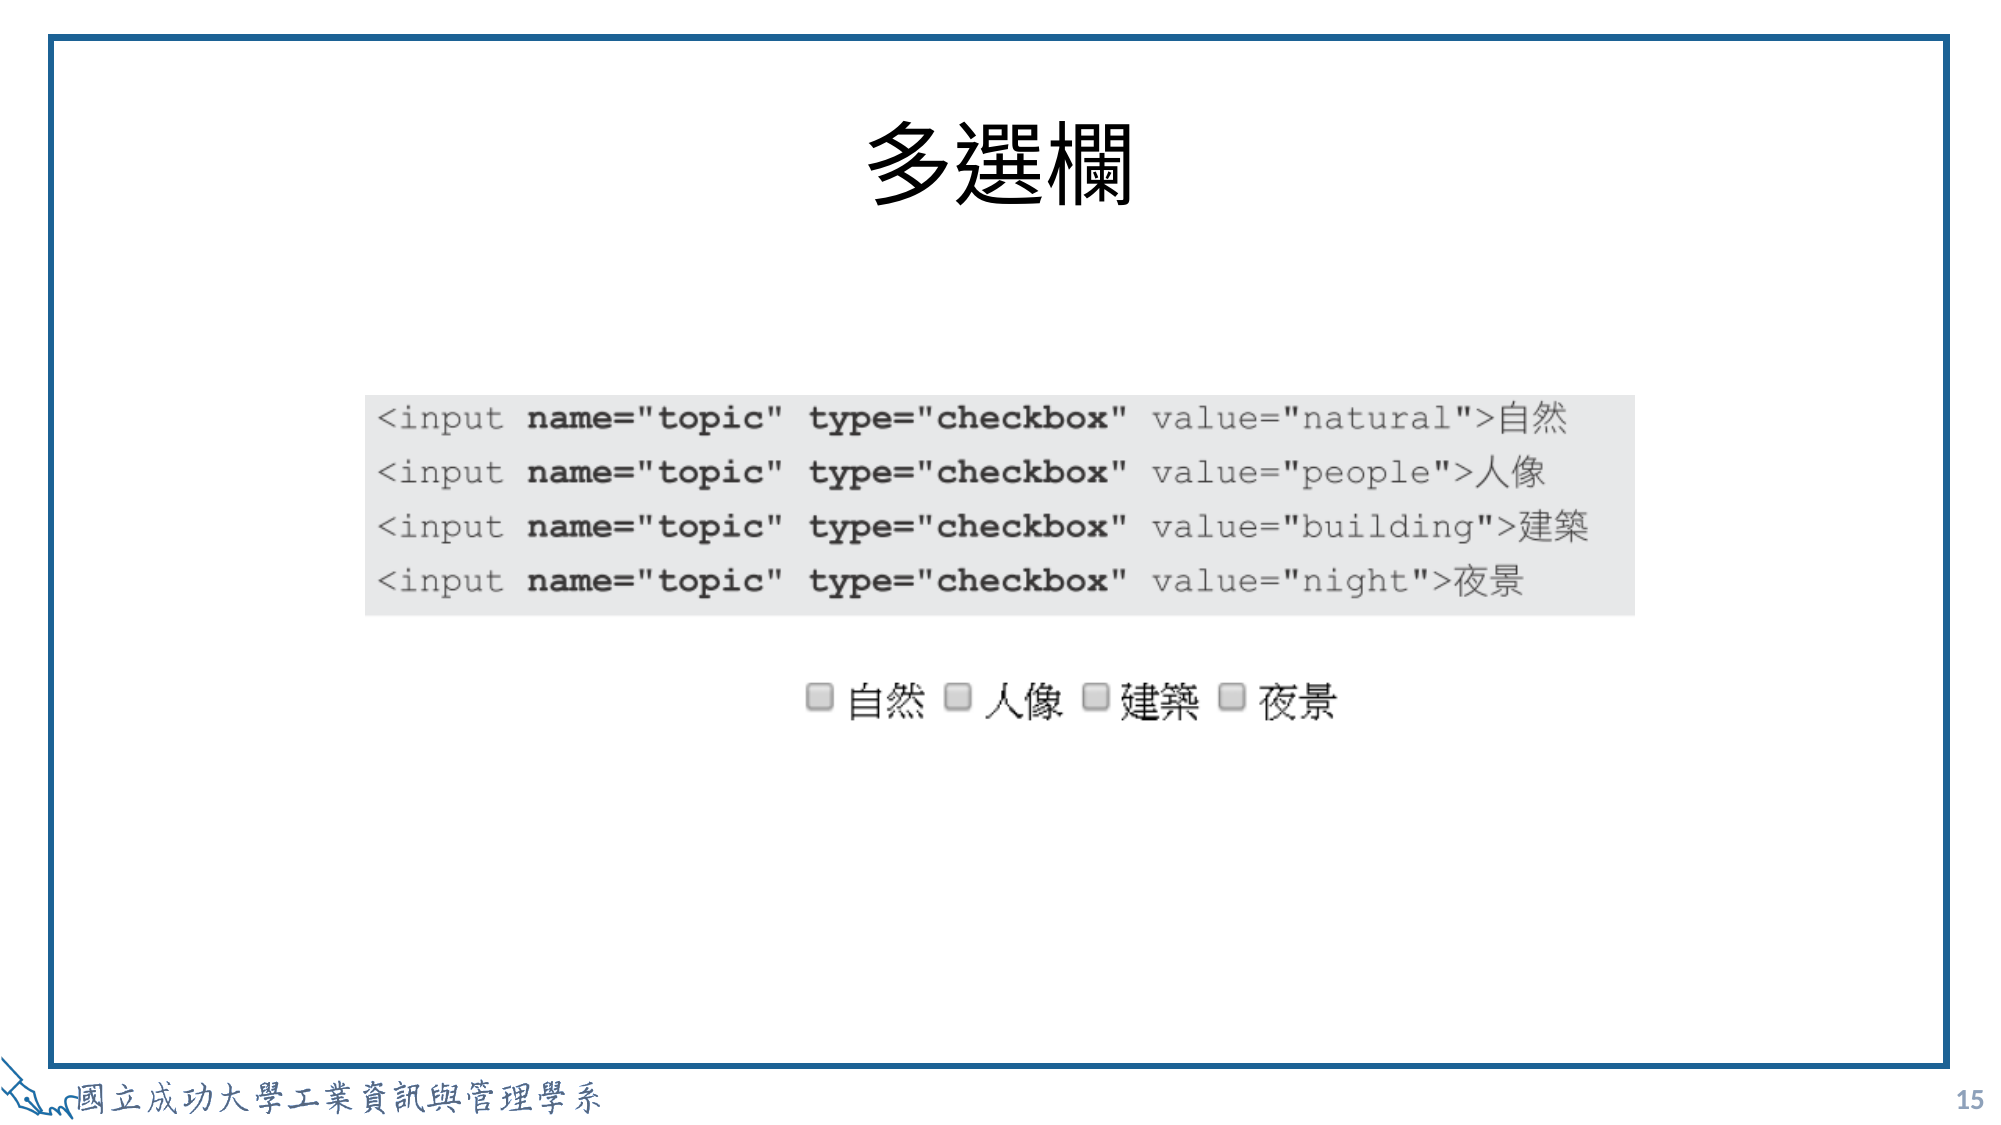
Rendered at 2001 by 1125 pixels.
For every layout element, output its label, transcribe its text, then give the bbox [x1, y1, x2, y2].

title 多選欄 [137, 59, 1863, 278]
slide_number 15 [1550, 1067, 2000, 1125]
picture [0, 1049, 80, 1125]
picture [365, 395, 1635, 730]
